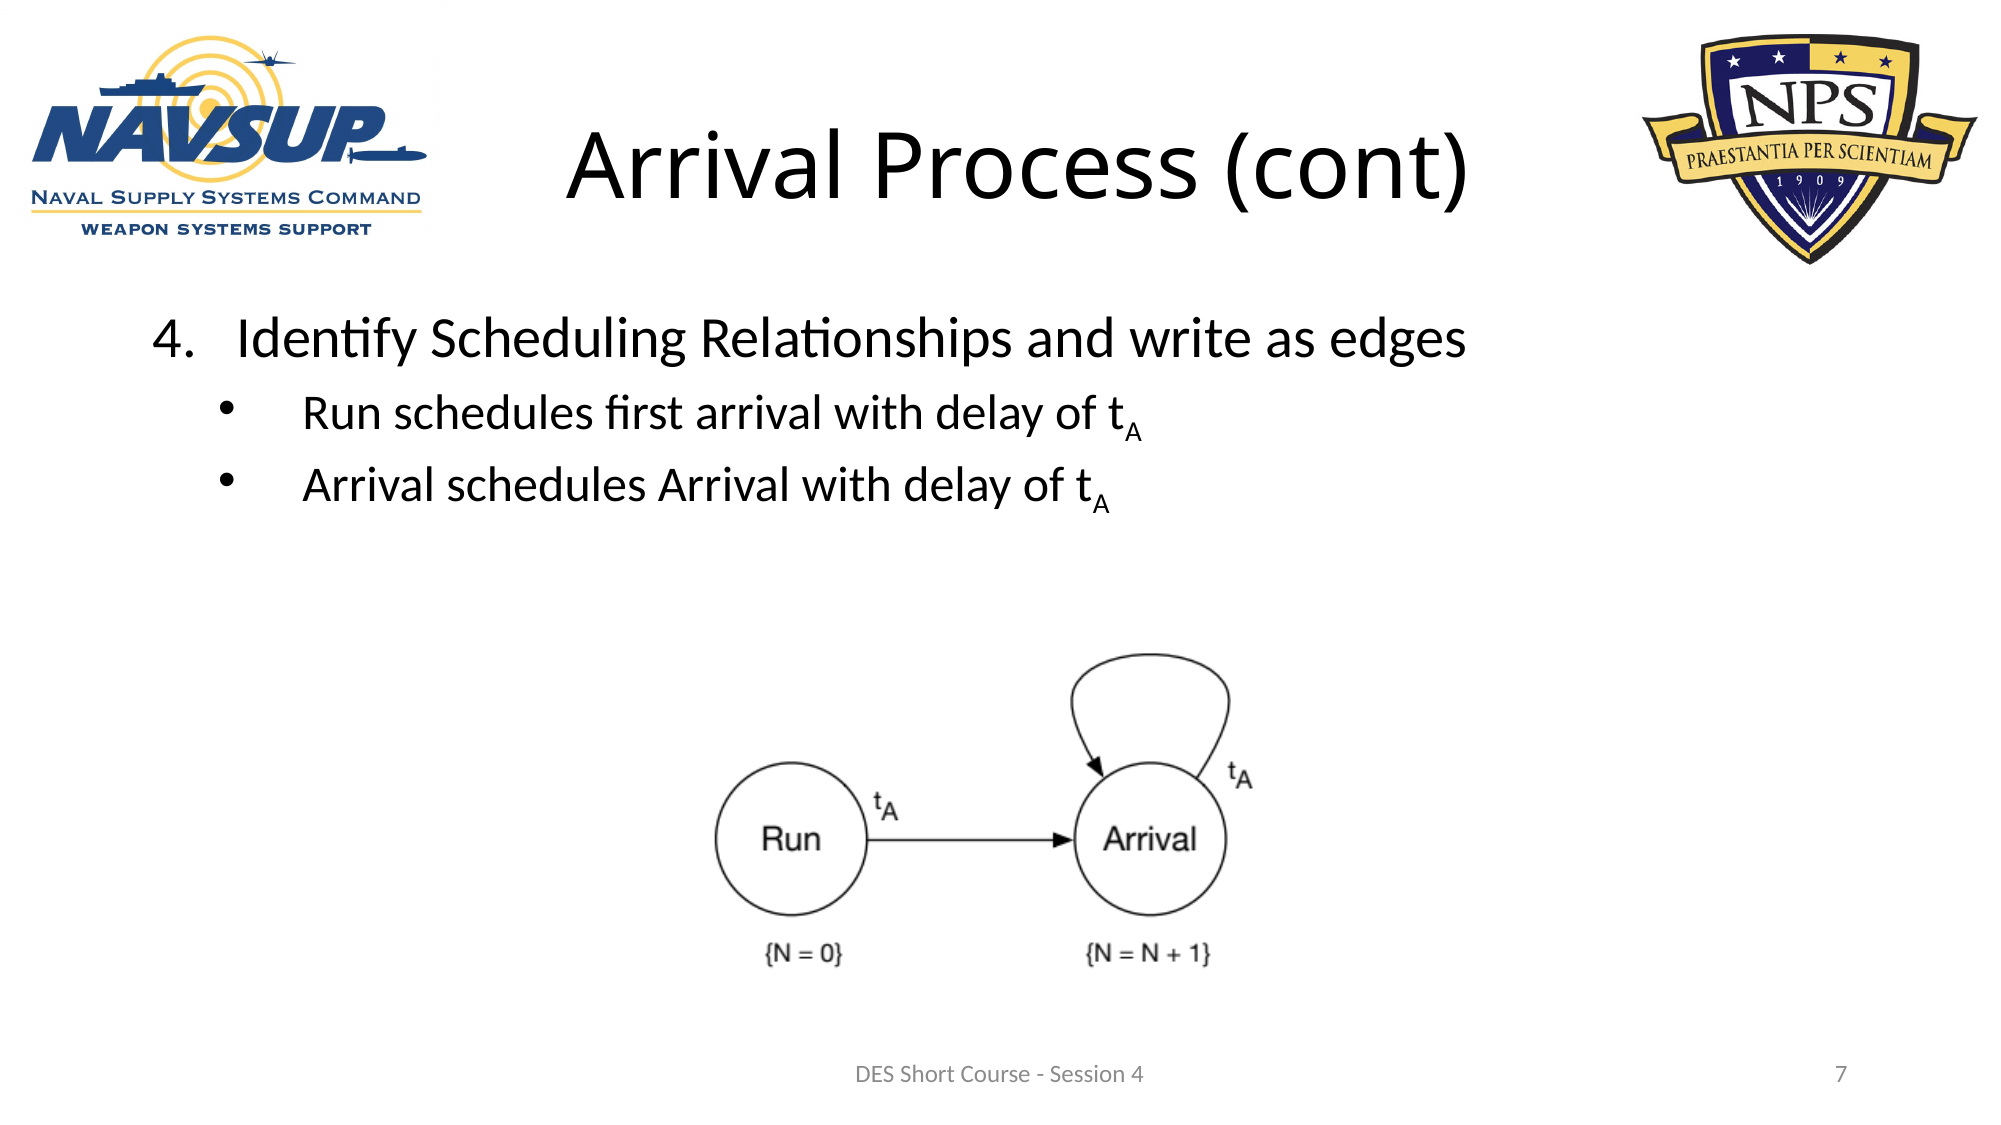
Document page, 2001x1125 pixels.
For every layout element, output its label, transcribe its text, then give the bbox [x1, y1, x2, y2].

slide_number 7 [1412, 1042, 1863, 1103]
picture [1619, 13, 2000, 285]
picture [712, 649, 1261, 978]
picture [0, 3, 449, 248]
list Identify Scheduling Relationships and write as edges Run schedules first arrival with delay of tA Arrival schedules Arrival with delay of tA [137, 299, 1863, 1014]
title Arrival Process (cont) [448, 59, 1588, 278]
footer DES Short Course - Session 4 [662, 1042, 1338, 1103]
